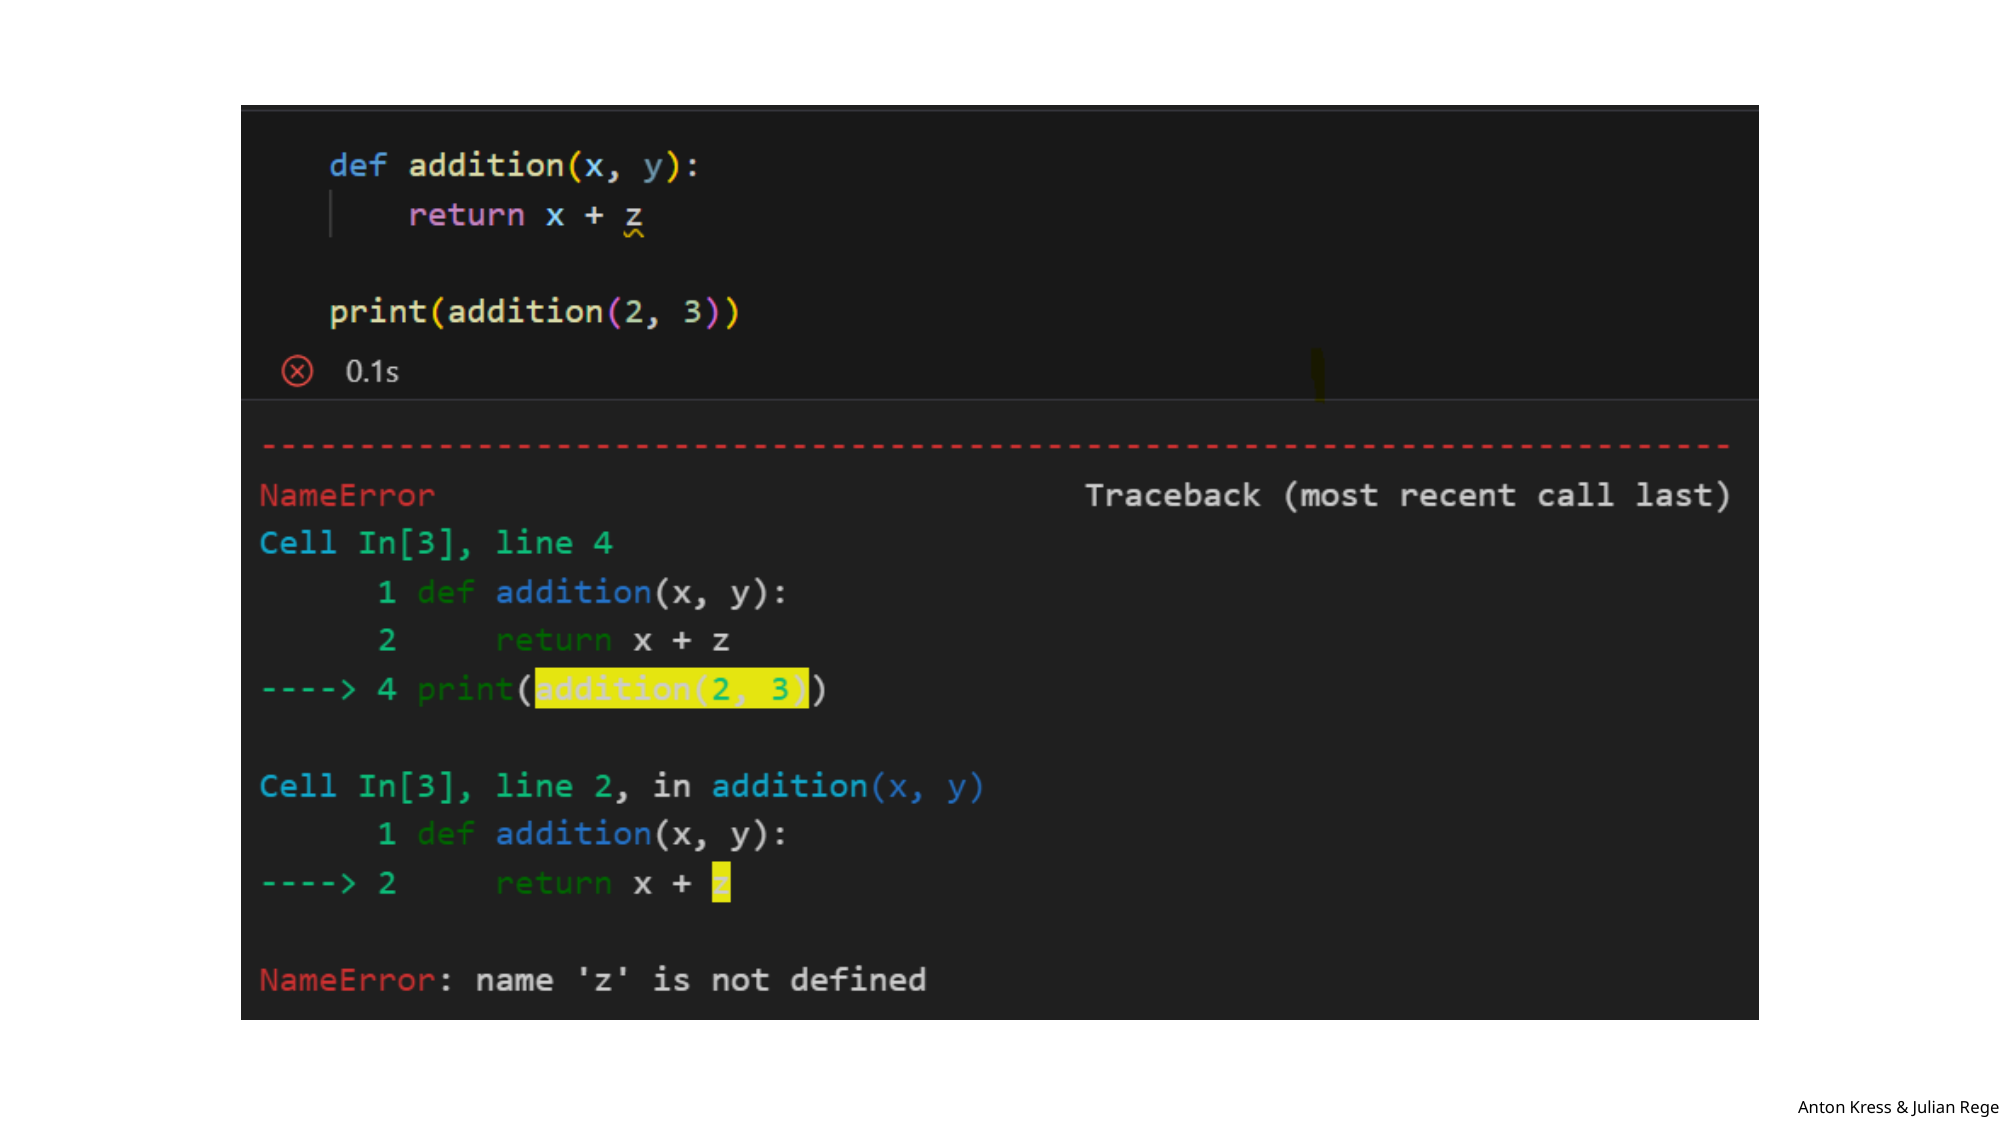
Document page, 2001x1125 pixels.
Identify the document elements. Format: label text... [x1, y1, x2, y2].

text_box Anton Kress & Julian Reger [1783, 1089, 2000, 1125]
picture [241, 104, 1759, 1020]
